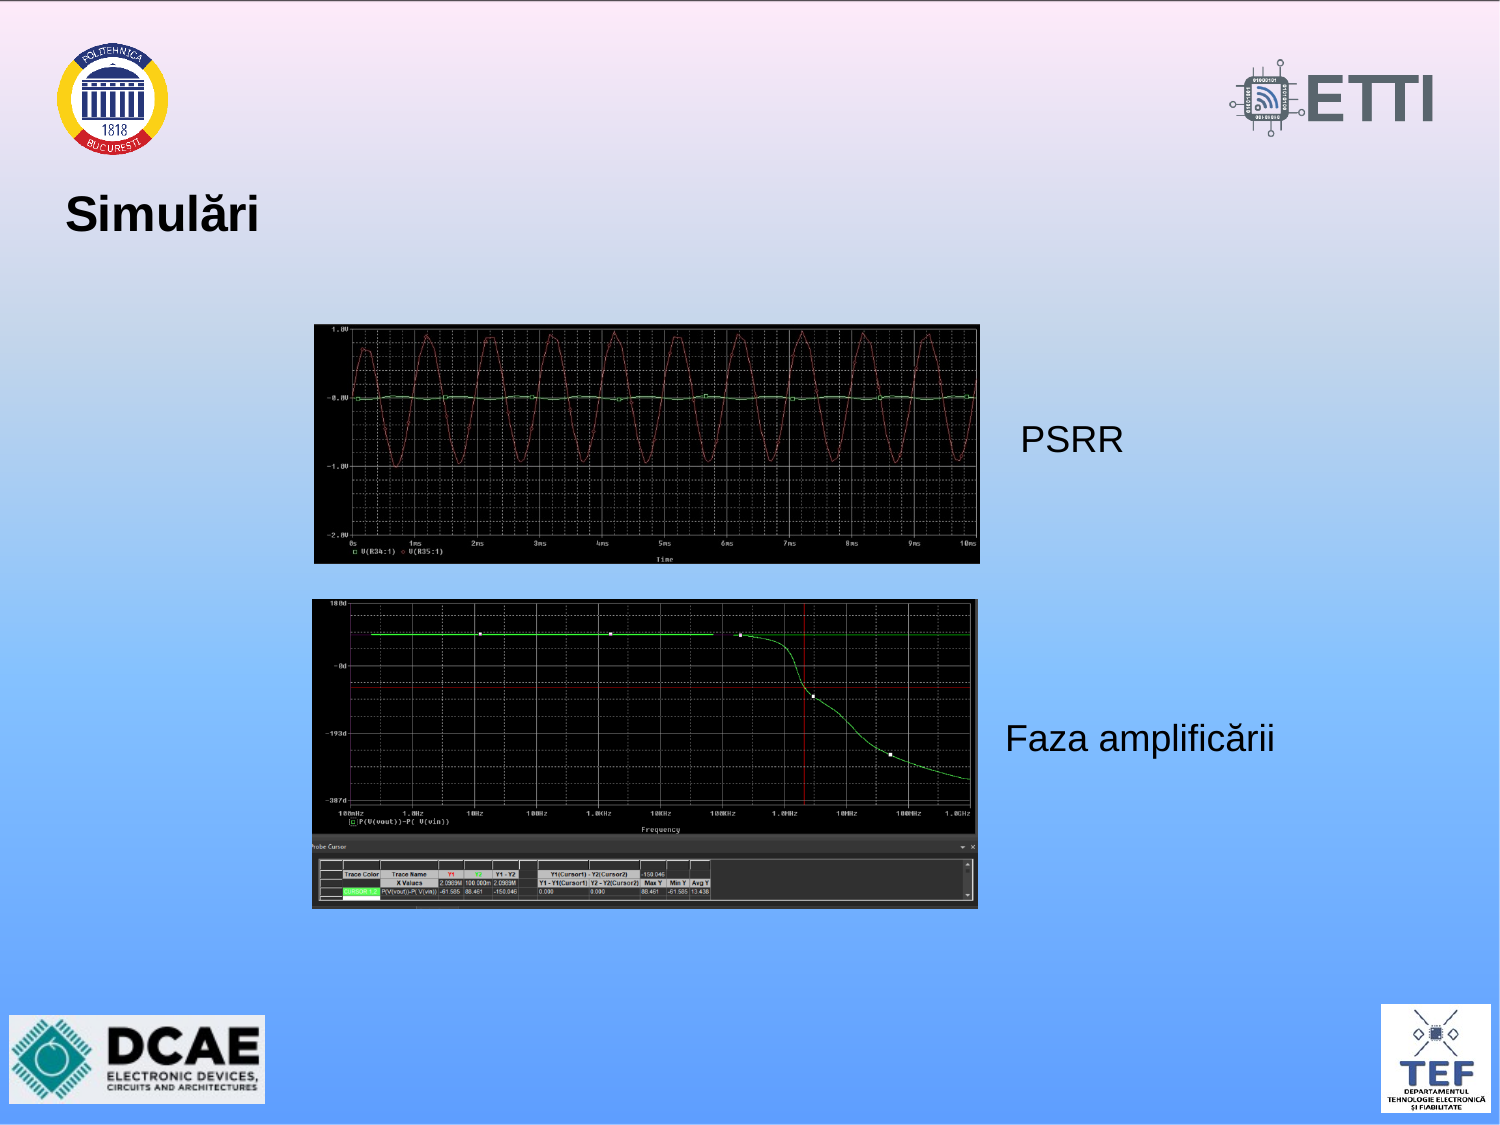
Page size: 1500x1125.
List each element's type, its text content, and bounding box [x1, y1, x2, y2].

picture [0, 0, 1500, 1125]
title Simulări [62, 154, 1367, 370]
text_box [312, 324, 1293, 909]
